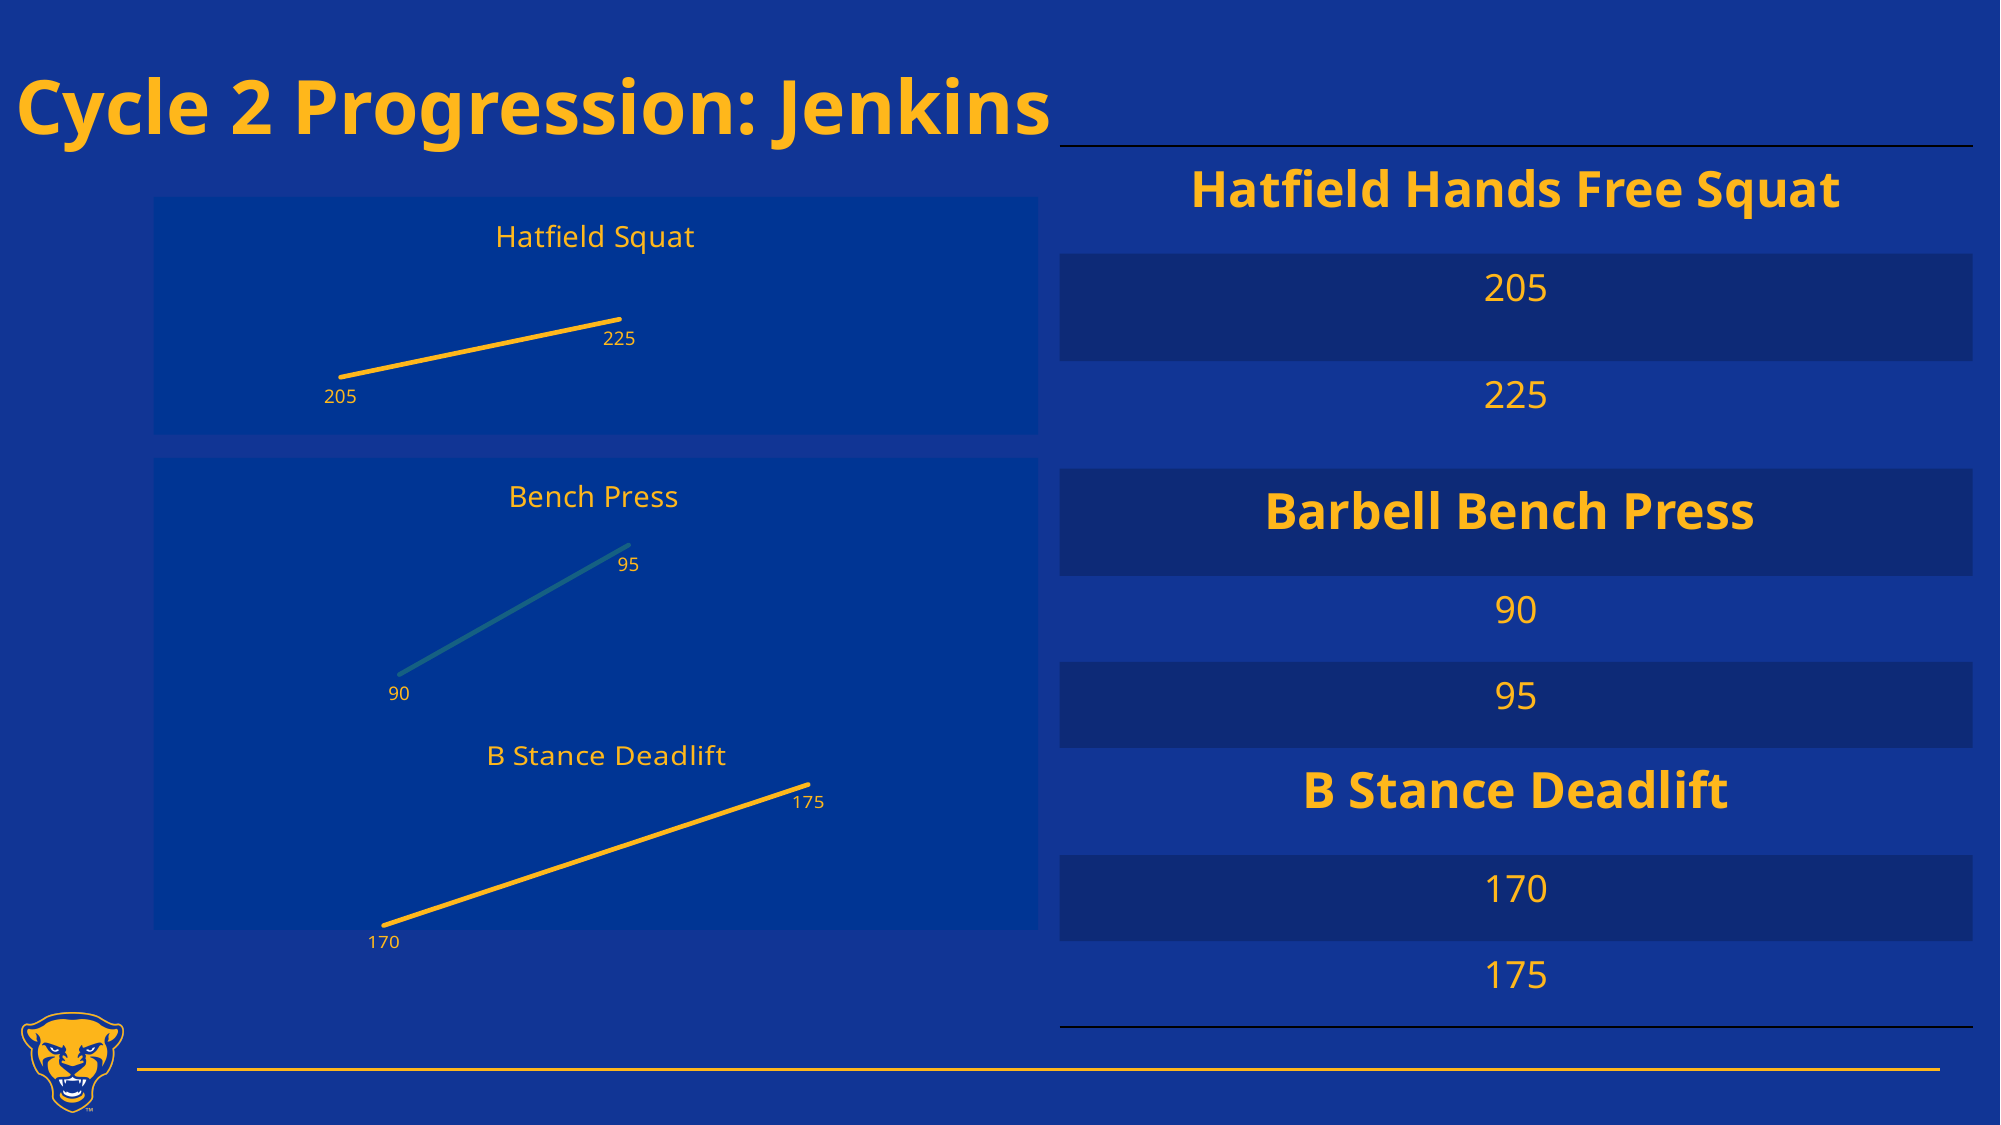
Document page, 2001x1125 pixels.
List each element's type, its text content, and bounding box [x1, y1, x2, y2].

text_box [153, 196, 1039, 956]
table_cell Barbell Bench Press [1060, 469, 1973, 576]
table_header Hatfield Hands Free Squat [1060, 147, 1973, 254]
picture [21, 1012, 124, 1113]
table_cell B Stance Deadlift [1060, 748, 1973, 855]
title Cycle 2 Progression: Jenkins [0, 1, 1192, 219]
table_cell 225 [1060, 361, 1973, 469]
table_cell 170 [1060, 855, 1973, 941]
table_cell 205 [1060, 254, 1973, 361]
table_cell 95 [1060, 662, 1973, 748]
table_cell 175 [1060, 941, 1973, 1026]
table_cell 90 [1060, 576, 1973, 662]
